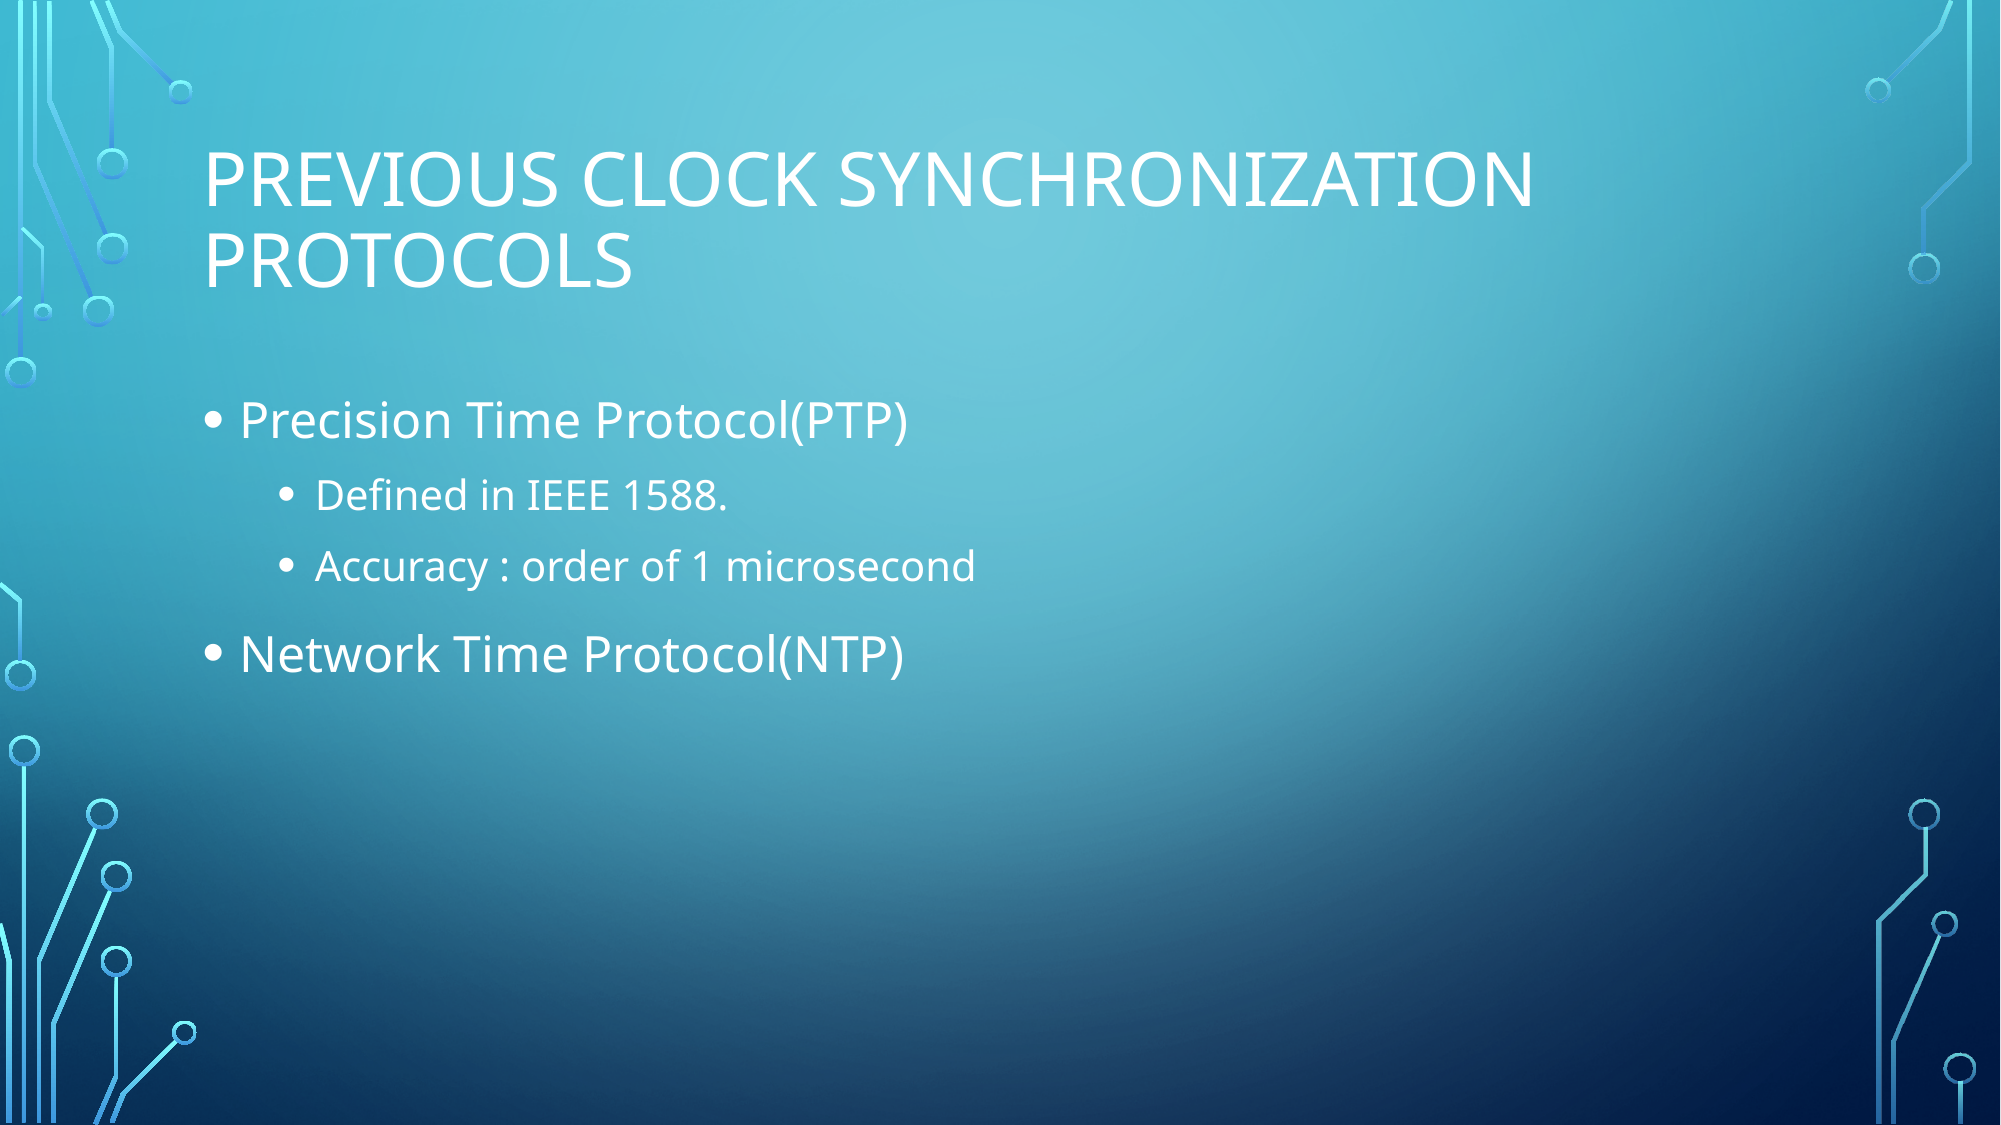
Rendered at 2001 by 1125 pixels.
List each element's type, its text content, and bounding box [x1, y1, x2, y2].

list Precision Time Protocol(PTP) Defined in IEEE 1588. Accuracy : order of 1 microsecond Network Time Protocol(NTP) [187, 369, 1813, 950]
title Previous clock synchronization protocols [187, 101, 1813, 344]
